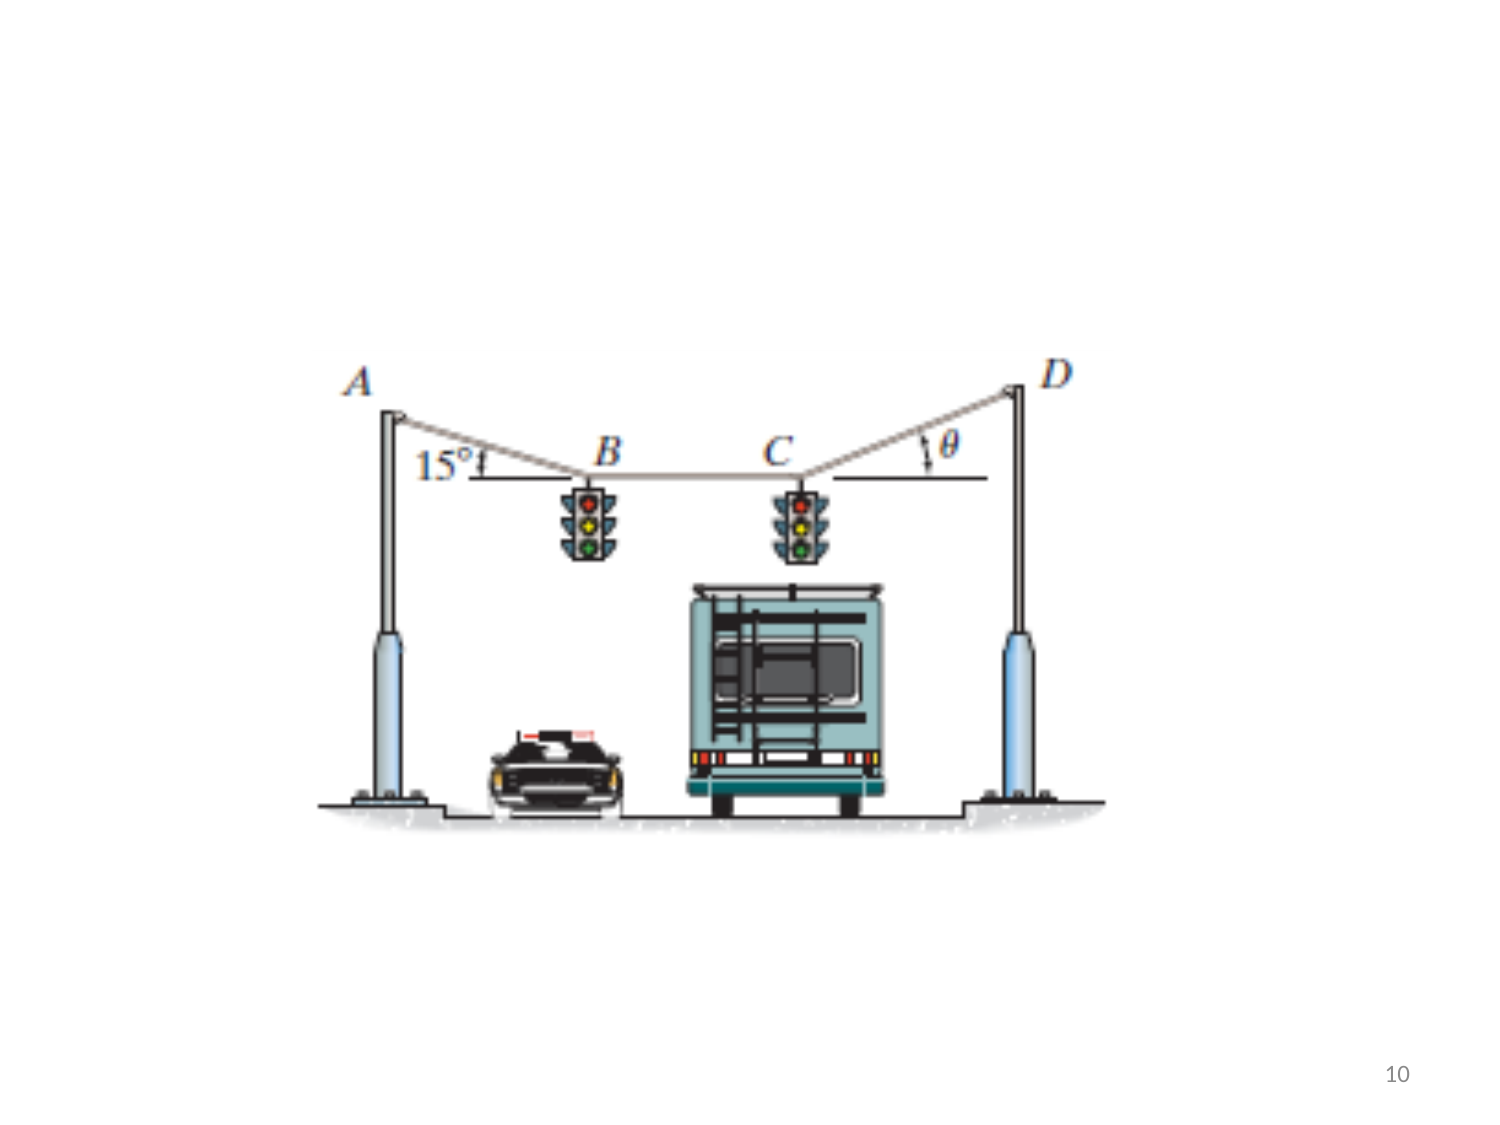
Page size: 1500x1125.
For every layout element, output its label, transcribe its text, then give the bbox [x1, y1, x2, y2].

picture [312, 349, 1115, 851]
slide_number 10 [1074, 1042, 1425, 1103]
